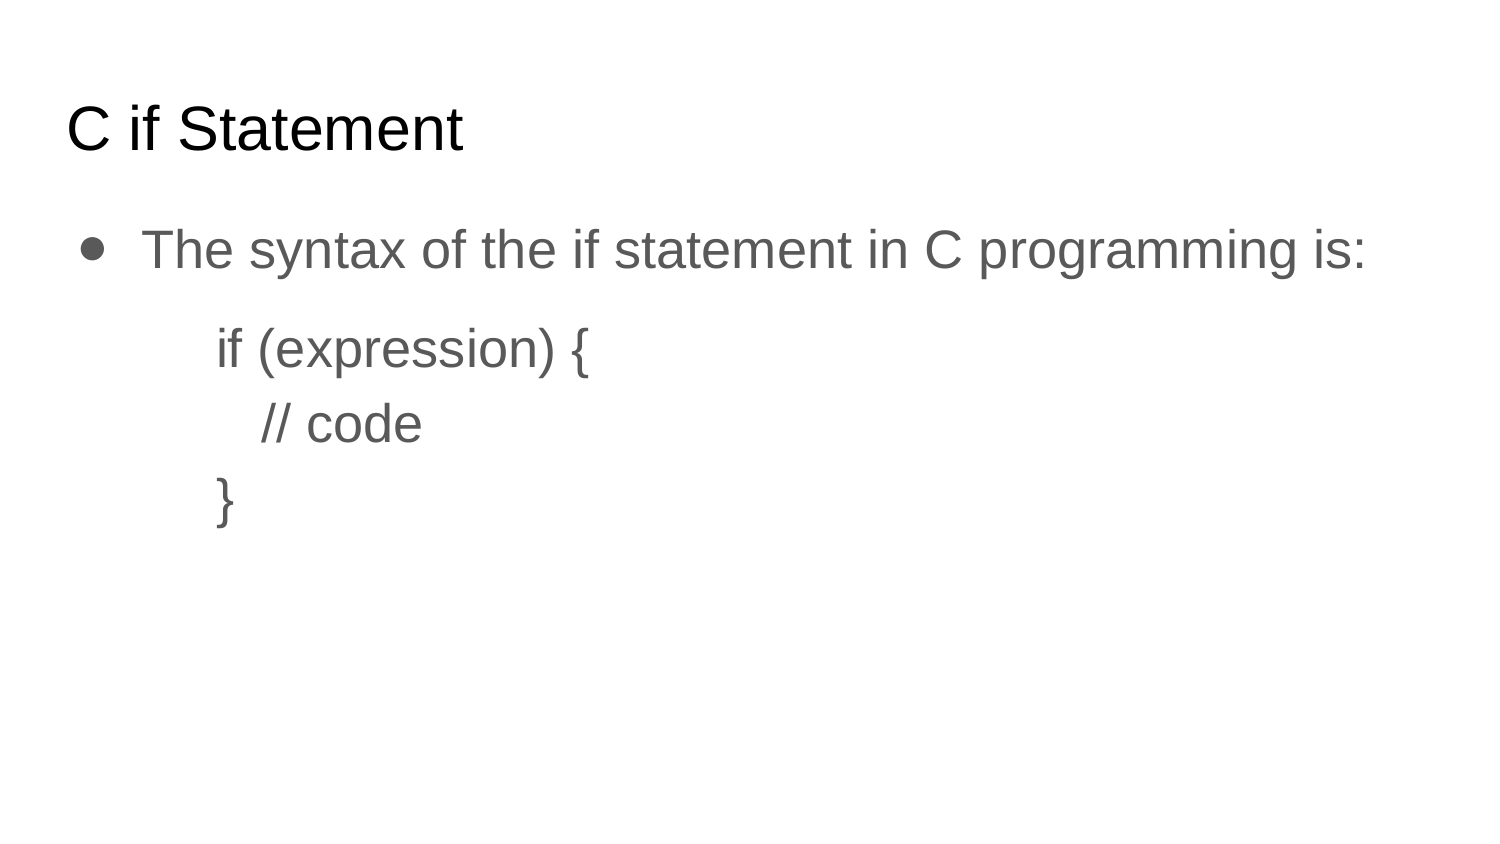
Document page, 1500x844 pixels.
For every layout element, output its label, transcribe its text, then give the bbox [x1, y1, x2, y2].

list The syntax of the if statement in C programming is: if (expression) { // code } [51, 189, 1449, 750]
title C if Statement [51, 72, 1449, 167]
